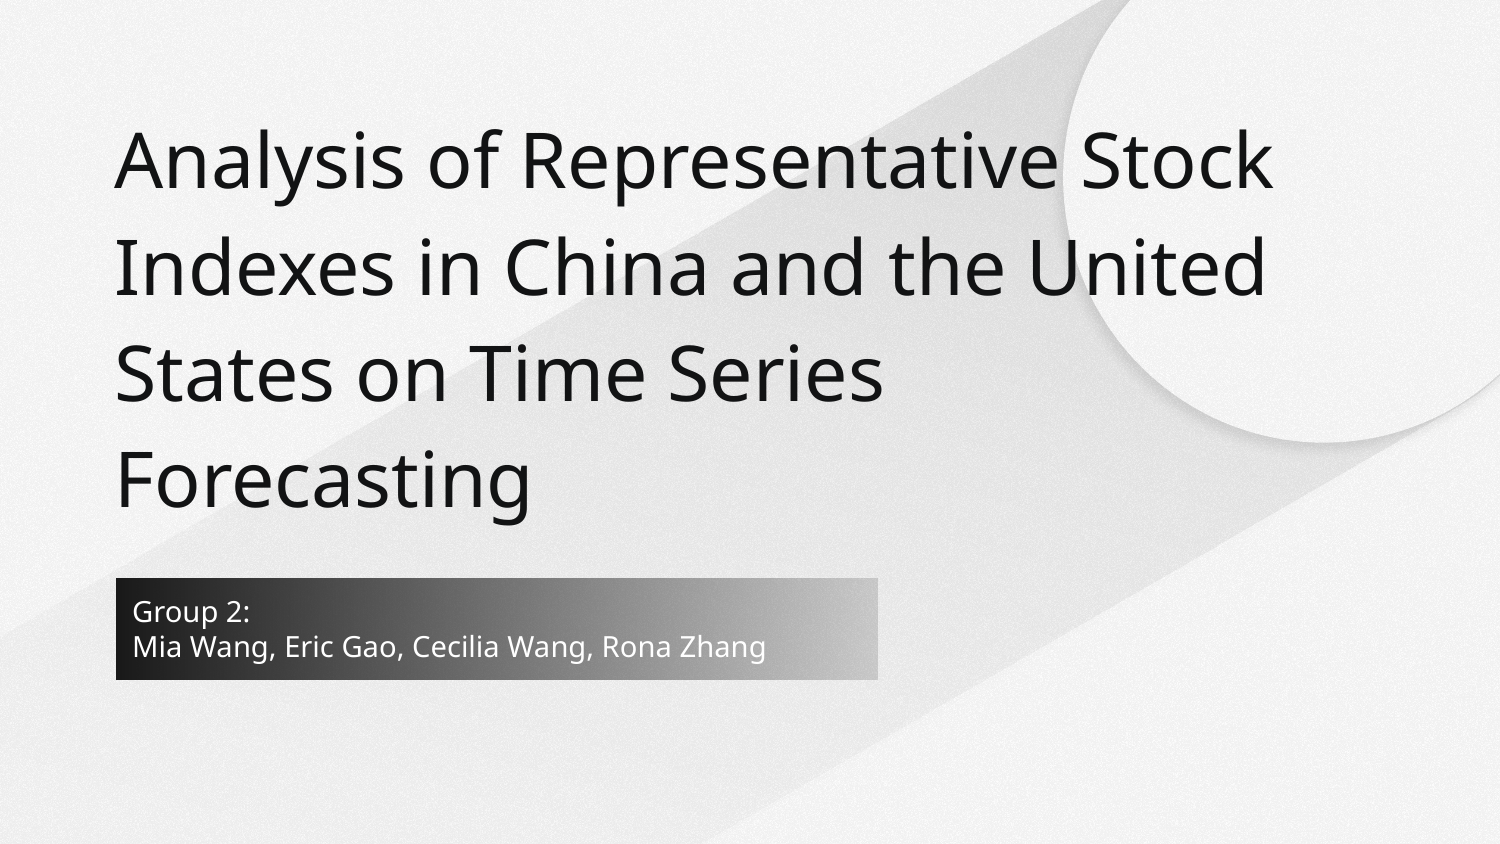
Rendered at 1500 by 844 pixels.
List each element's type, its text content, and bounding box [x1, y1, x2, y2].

title Analysis of Representative Stock Indexes in China and the United States on Time Series Forecasting [99, 55, 1326, 539]
subtitle Group 2: Mia Wang, Eric Gao, Cecilia Wang, Rona Zhang [116, 578, 878, 680]
